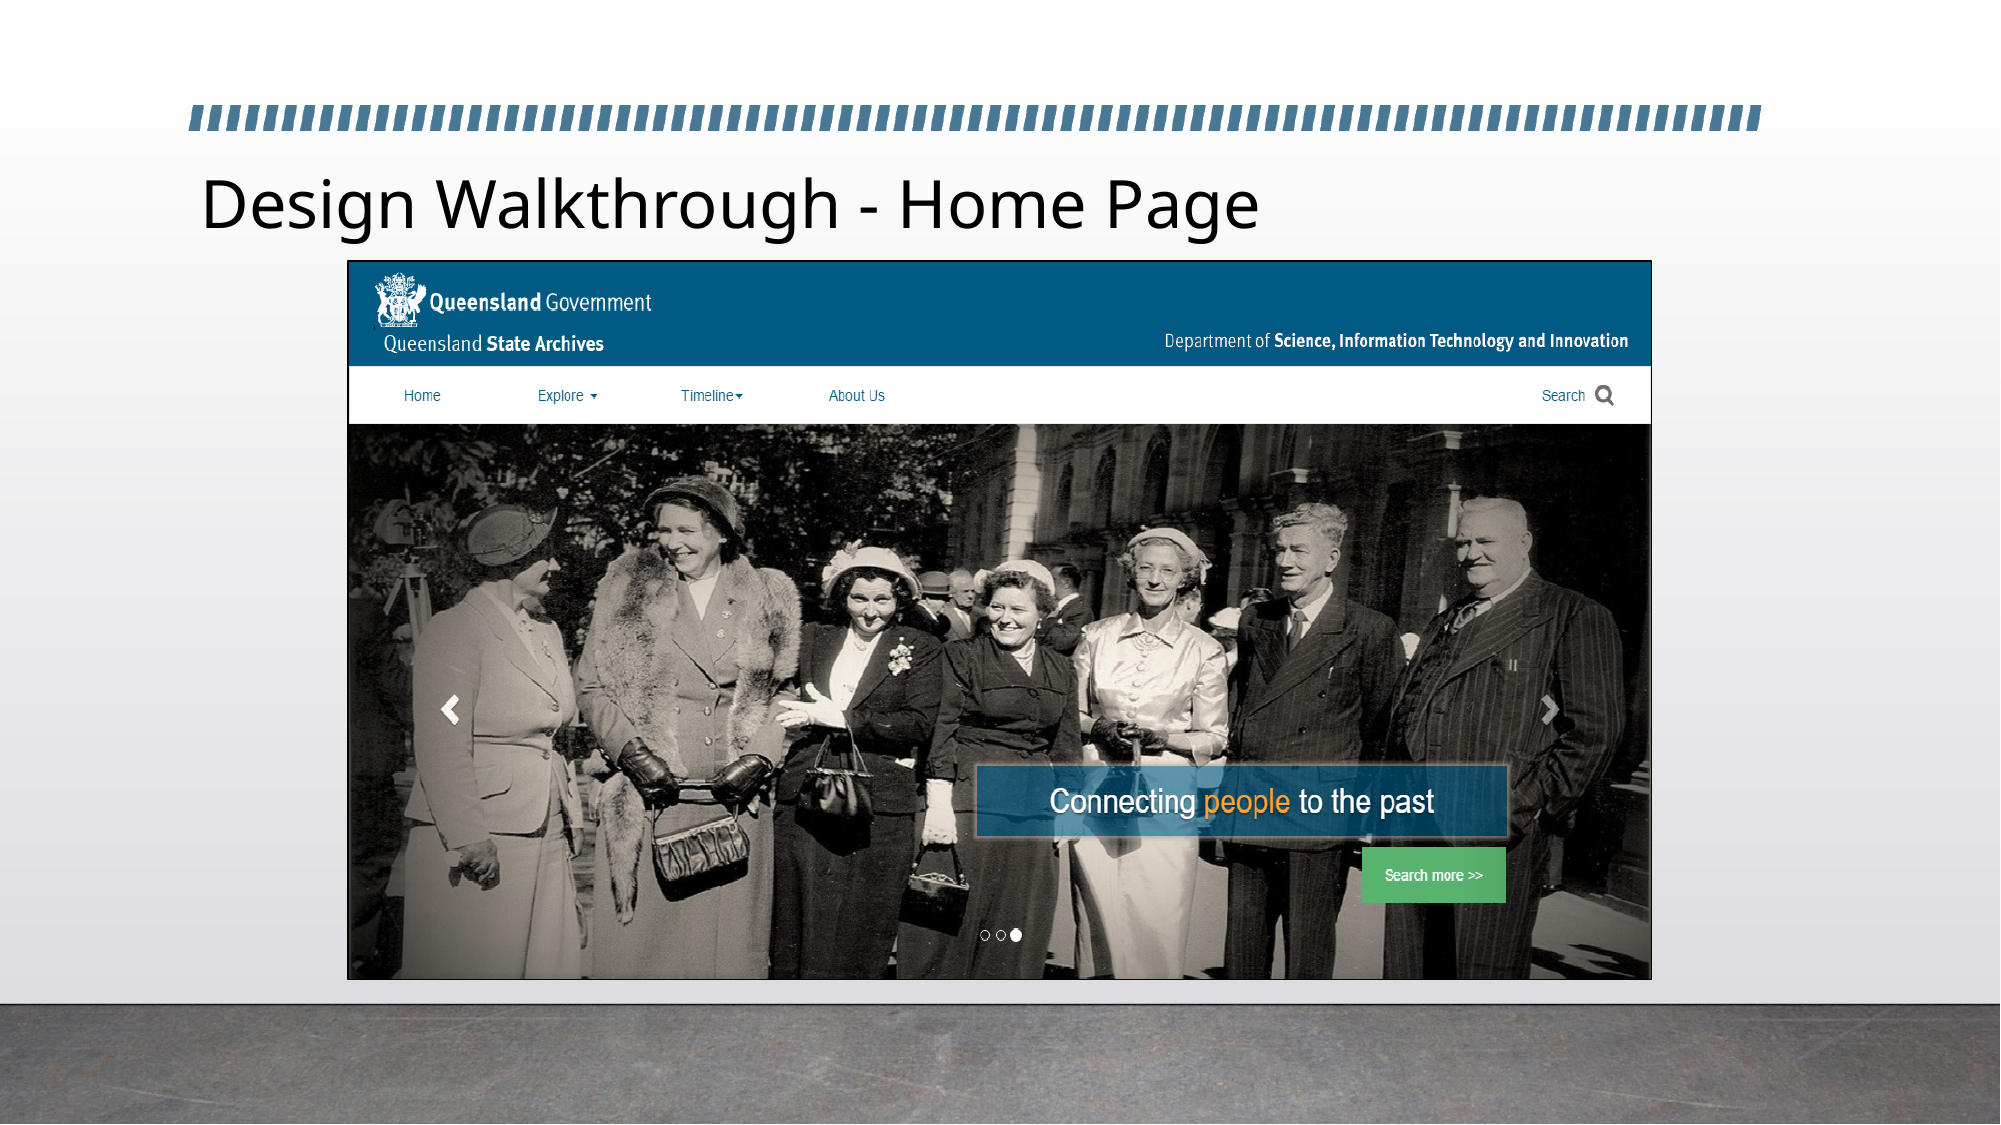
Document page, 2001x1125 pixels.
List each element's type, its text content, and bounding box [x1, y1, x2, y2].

picture [458, 298, 465, 307]
picture [1361, 338, 1367, 345]
picture [1355, 334, 1359, 346]
picture [377, 275, 425, 326]
picture [522, 341, 529, 350]
picture [1307, 338, 1312, 346]
picture [1465, 338, 1471, 346]
title Design Walkthrough - Home Page [185, 156, 1761, 329]
picture [542, 341, 551, 350]
picture [519, 298, 527, 310]
picture [578, 341, 583, 350]
picture [491, 298, 498, 304]
picture [0, 1004, 2000, 1124]
picture [531, 293, 540, 310]
picture [1488, 337, 1494, 344]
picture [1537, 334, 1544, 346]
picture [186, 105, 1762, 131]
picture [508, 298, 515, 310]
picture [488, 337, 497, 350]
picture [1397, 335, 1401, 346]
picture [432, 294, 443, 313]
picture [553, 341, 559, 350]
picture [1276, 334, 1282, 342]
picture [1285, 337, 1290, 346]
picture [1419, 337, 1424, 346]
picture [1315, 338, 1321, 346]
picture [500, 337, 504, 350]
picture [1323, 337, 1330, 345]
picture [480, 298, 487, 310]
picture [1600, 335, 1604, 346]
picture [536, 337, 542, 350]
picture [1455, 334, 1461, 346]
picture [1438, 337, 1445, 345]
picture [1557, 338, 1562, 346]
picture [1346, 337, 1352, 346]
picture [1621, 338, 1627, 346]
picture [1498, 337, 1507, 346]
picture [1519, 337, 1525, 346]
picture [1575, 337, 1581, 344]
picture [1370, 337, 1387, 346]
picture [348, 367, 1652, 979]
picture [587, 342, 594, 350]
picture [1409, 337, 1415, 344]
picture [1592, 337, 1598, 346]
picture [1529, 337, 1534, 346]
picture [1566, 338, 1572, 346]
picture [1297, 337, 1304, 345]
picture [1390, 338, 1395, 346]
picture [609, 298, 622, 310]
picture [506, 341, 513, 350]
picture [446, 298, 454, 310]
picture [516, 337, 520, 350]
picture [468, 298, 477, 310]
